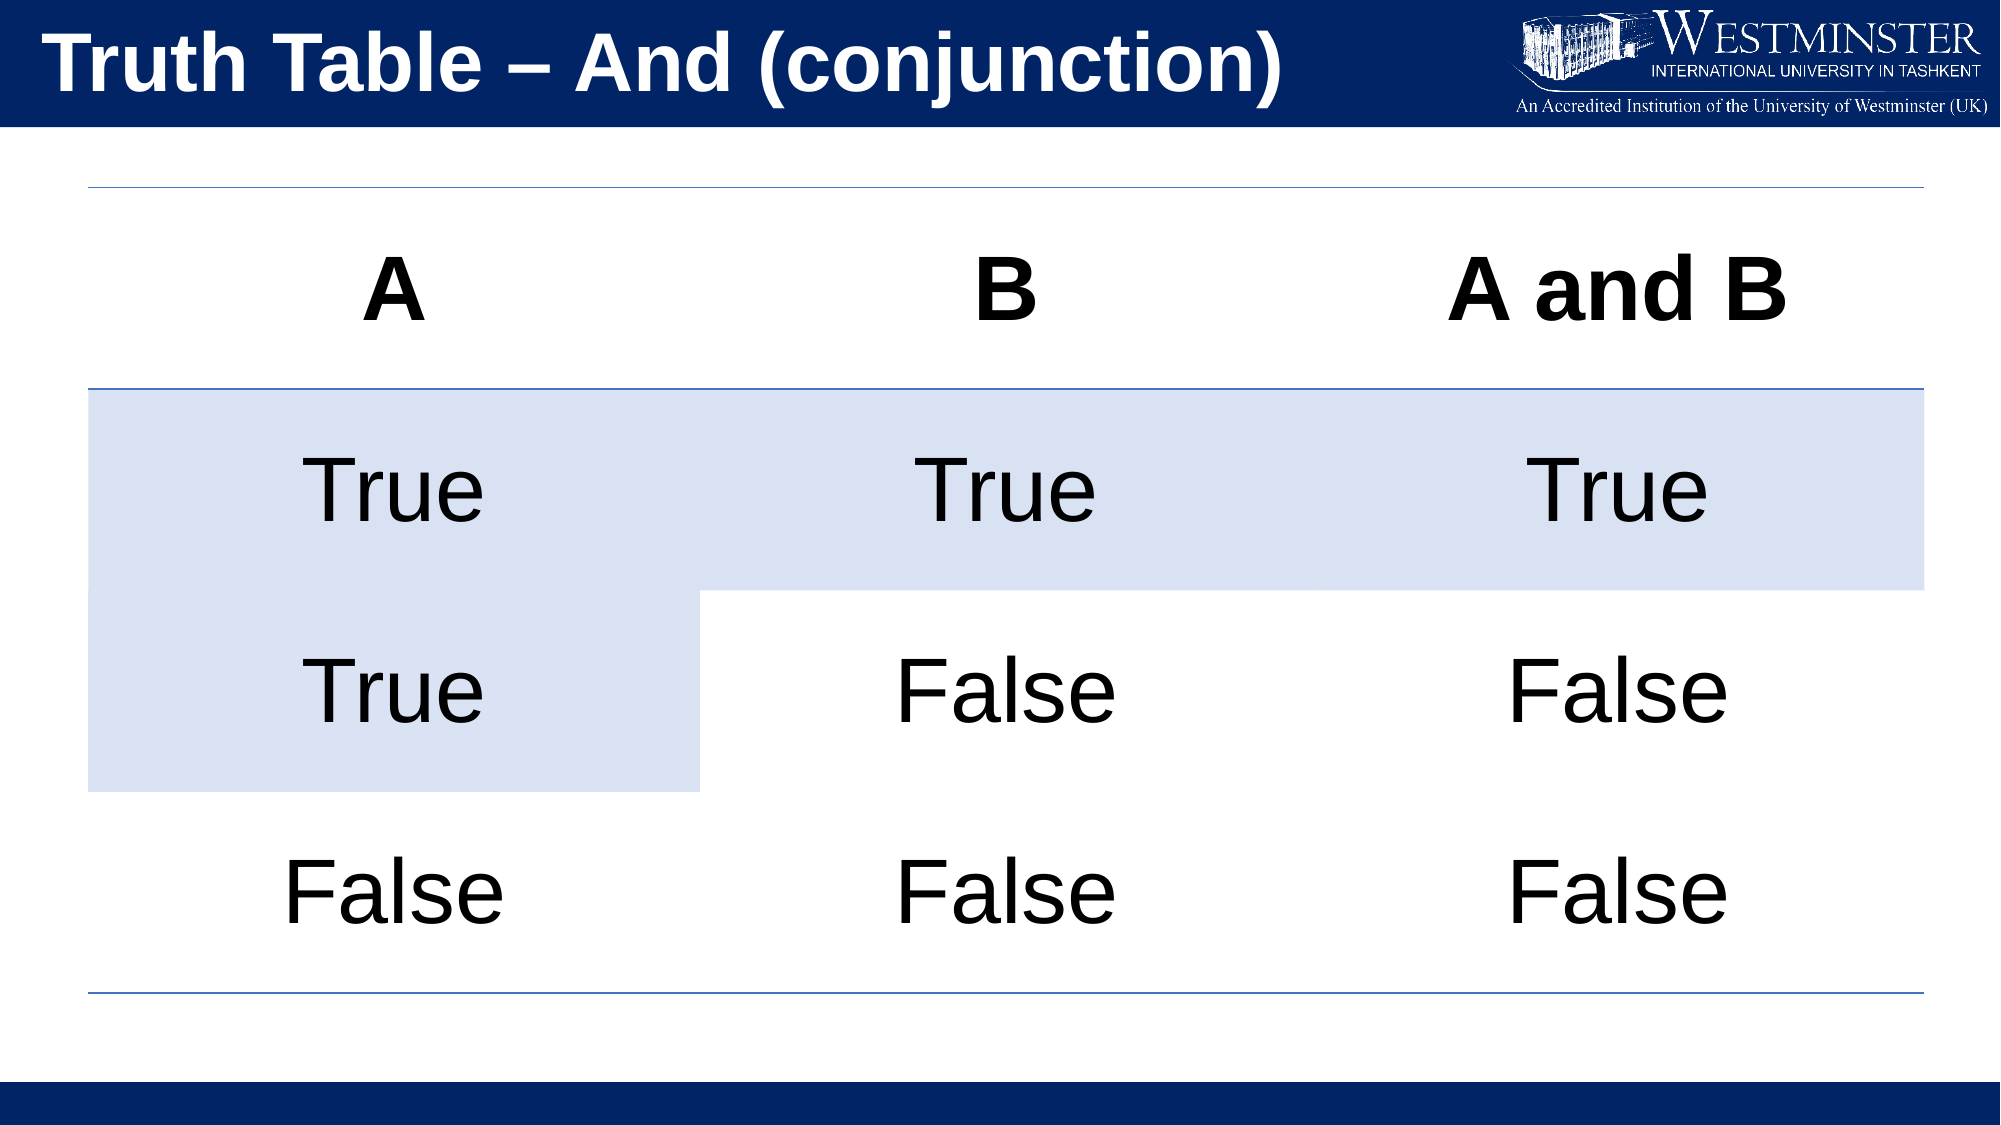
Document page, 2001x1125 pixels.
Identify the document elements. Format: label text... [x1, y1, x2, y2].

table_header A and B [1312, 188, 1924, 388]
list Truth Table – And (conjunction) [26, 21, 1420, 108]
table_cell True [700, 390, 1312, 590]
table_cell False [1312, 792, 1924, 992]
table_cell True [1312, 390, 1924, 590]
table_header A [88, 188, 700, 388]
table_cell True [88, 590, 700, 792]
table_cell False [700, 792, 1312, 992]
table_cell False [1312, 590, 1924, 792]
table_header B [700, 188, 1312, 388]
table_cell True [88, 390, 700, 590]
table_cell False [700, 590, 1312, 792]
table_cell False [88, 792, 700, 992]
picture [1506, 10, 1987, 116]
